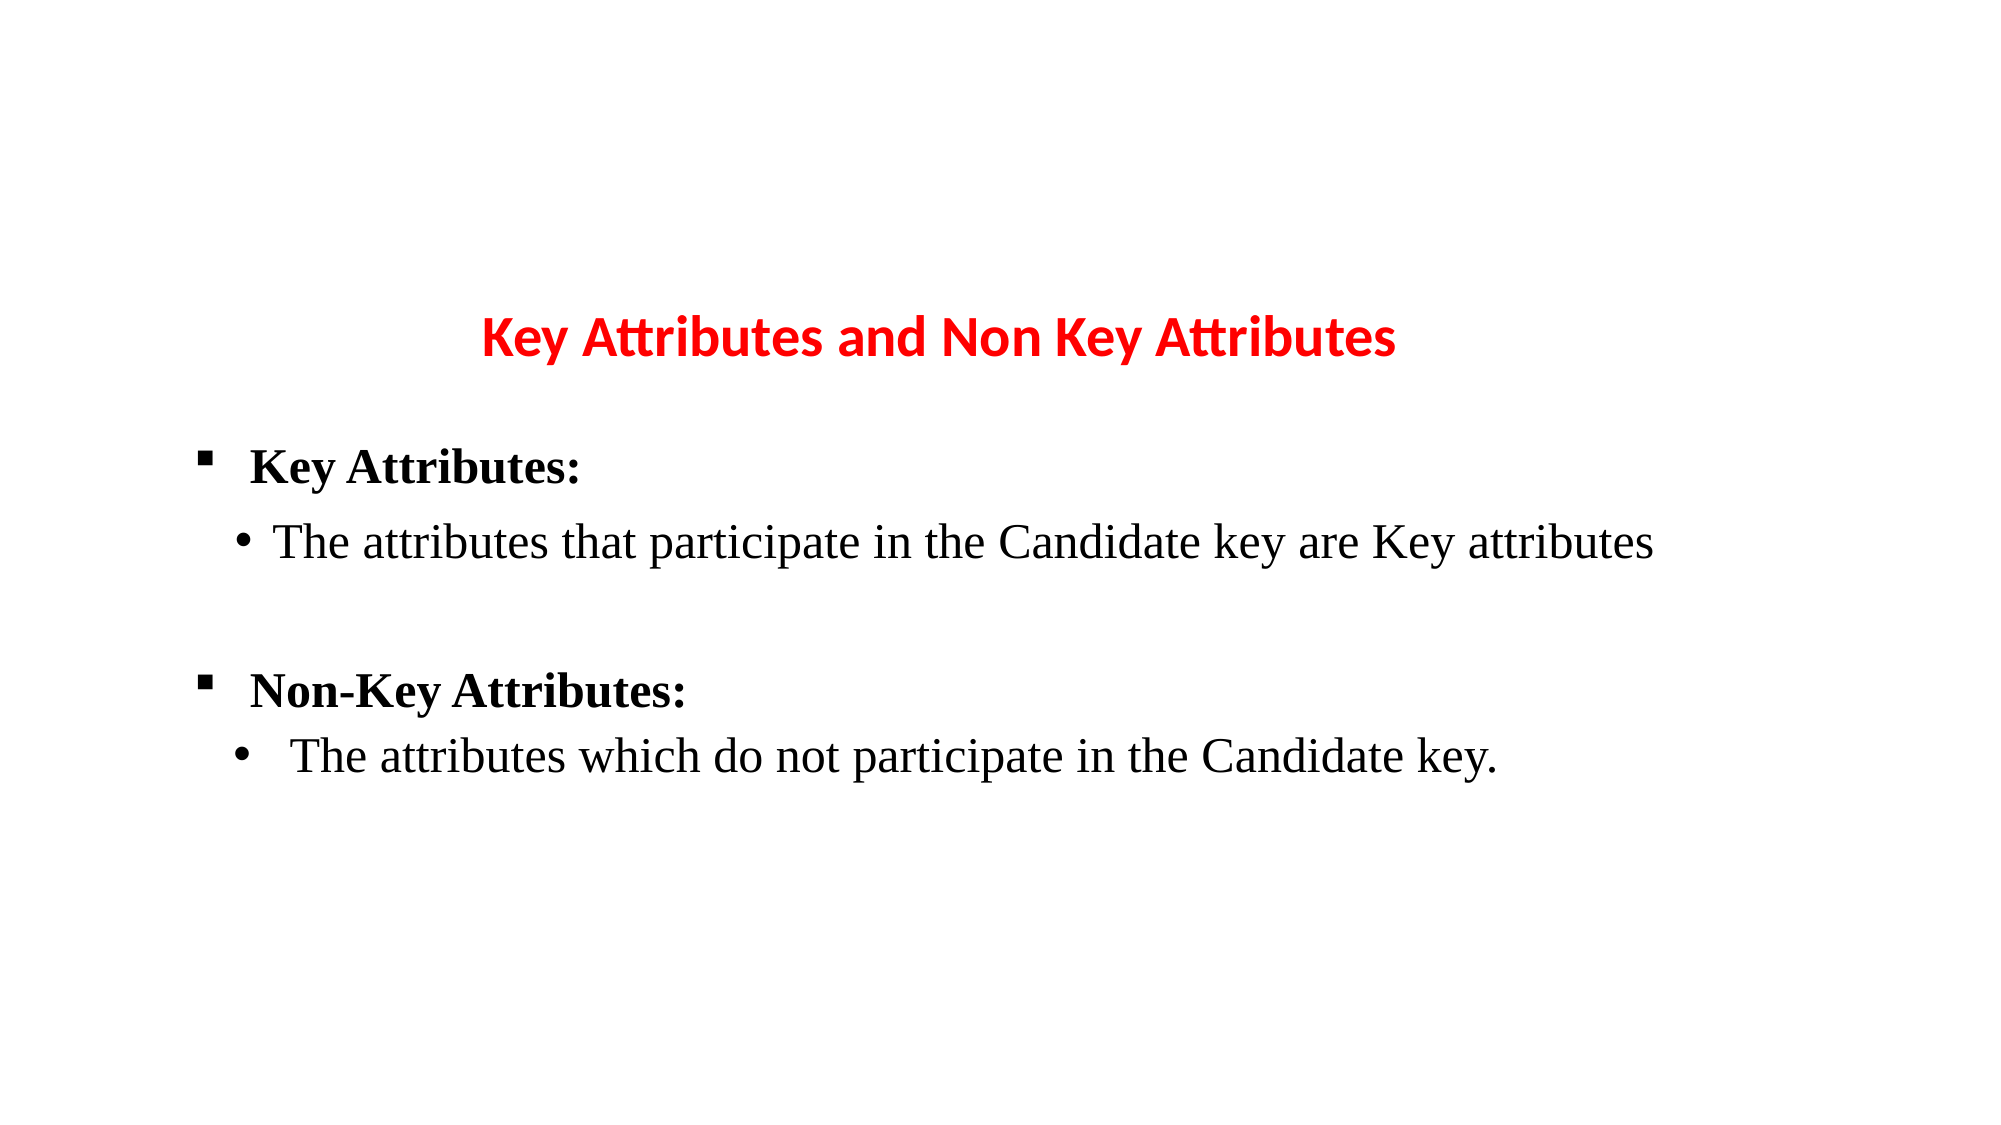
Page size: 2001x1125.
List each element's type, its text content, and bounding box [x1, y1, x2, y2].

list Key Attributes: The attributes that participate in the Candidate key are Key attributes Non-Key Attributes: The attributes which do not participate in the Candidate key. [176, 432, 1908, 942]
text_box Key Attributes and Non Key Attributes [467, 290, 1413, 376]
